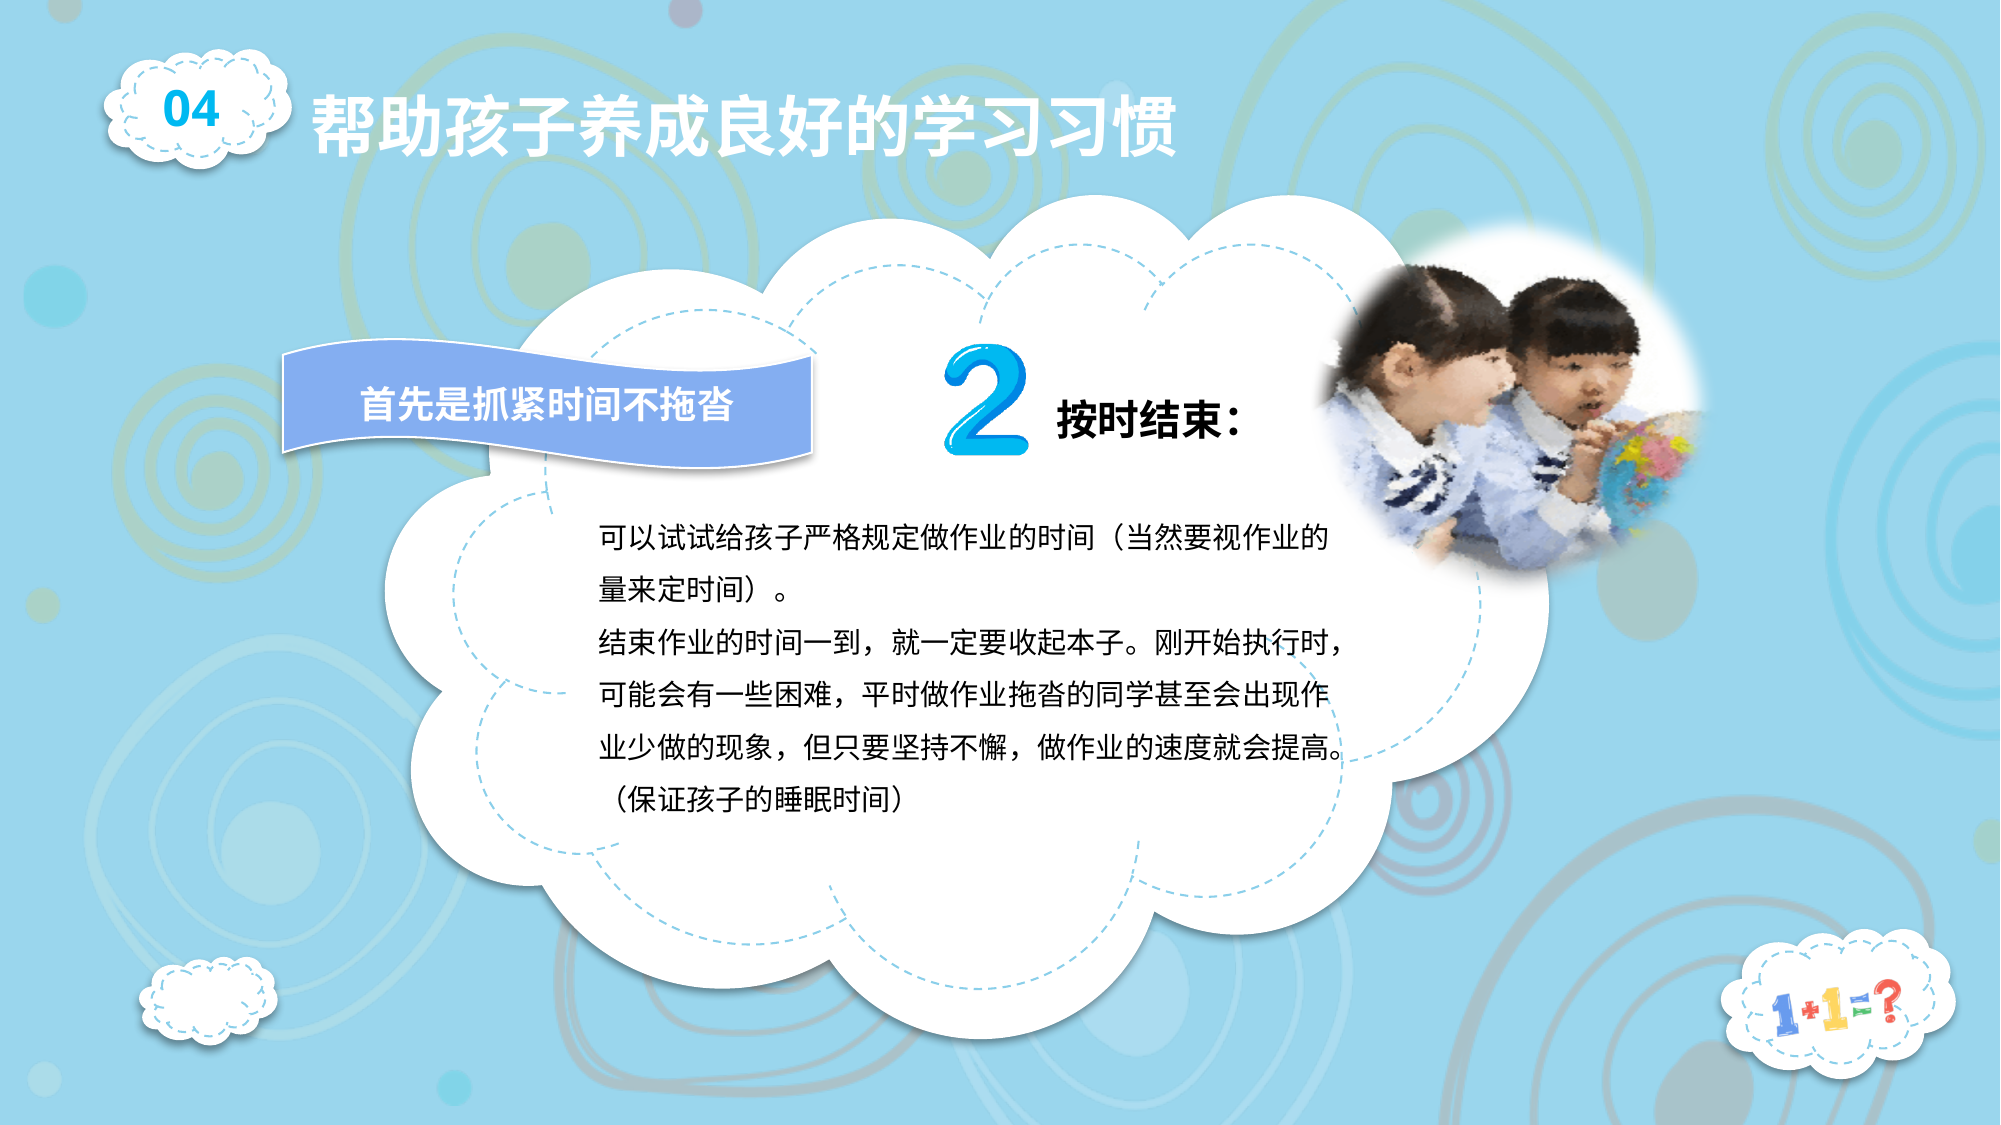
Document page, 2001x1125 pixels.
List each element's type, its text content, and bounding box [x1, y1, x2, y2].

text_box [103, 48, 292, 169]
text_box 首先是抓紧时间不拖沓 [281, 338, 385, 454]
picture [1308, 206, 1720, 600]
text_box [1721, 928, 1956, 1079]
picture [933, 338, 1039, 458]
text_box 帮助孩子养成良好的学习习惯 [296, 77, 1212, 172]
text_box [139, 956, 278, 1046]
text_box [385, 192, 1549, 1037]
